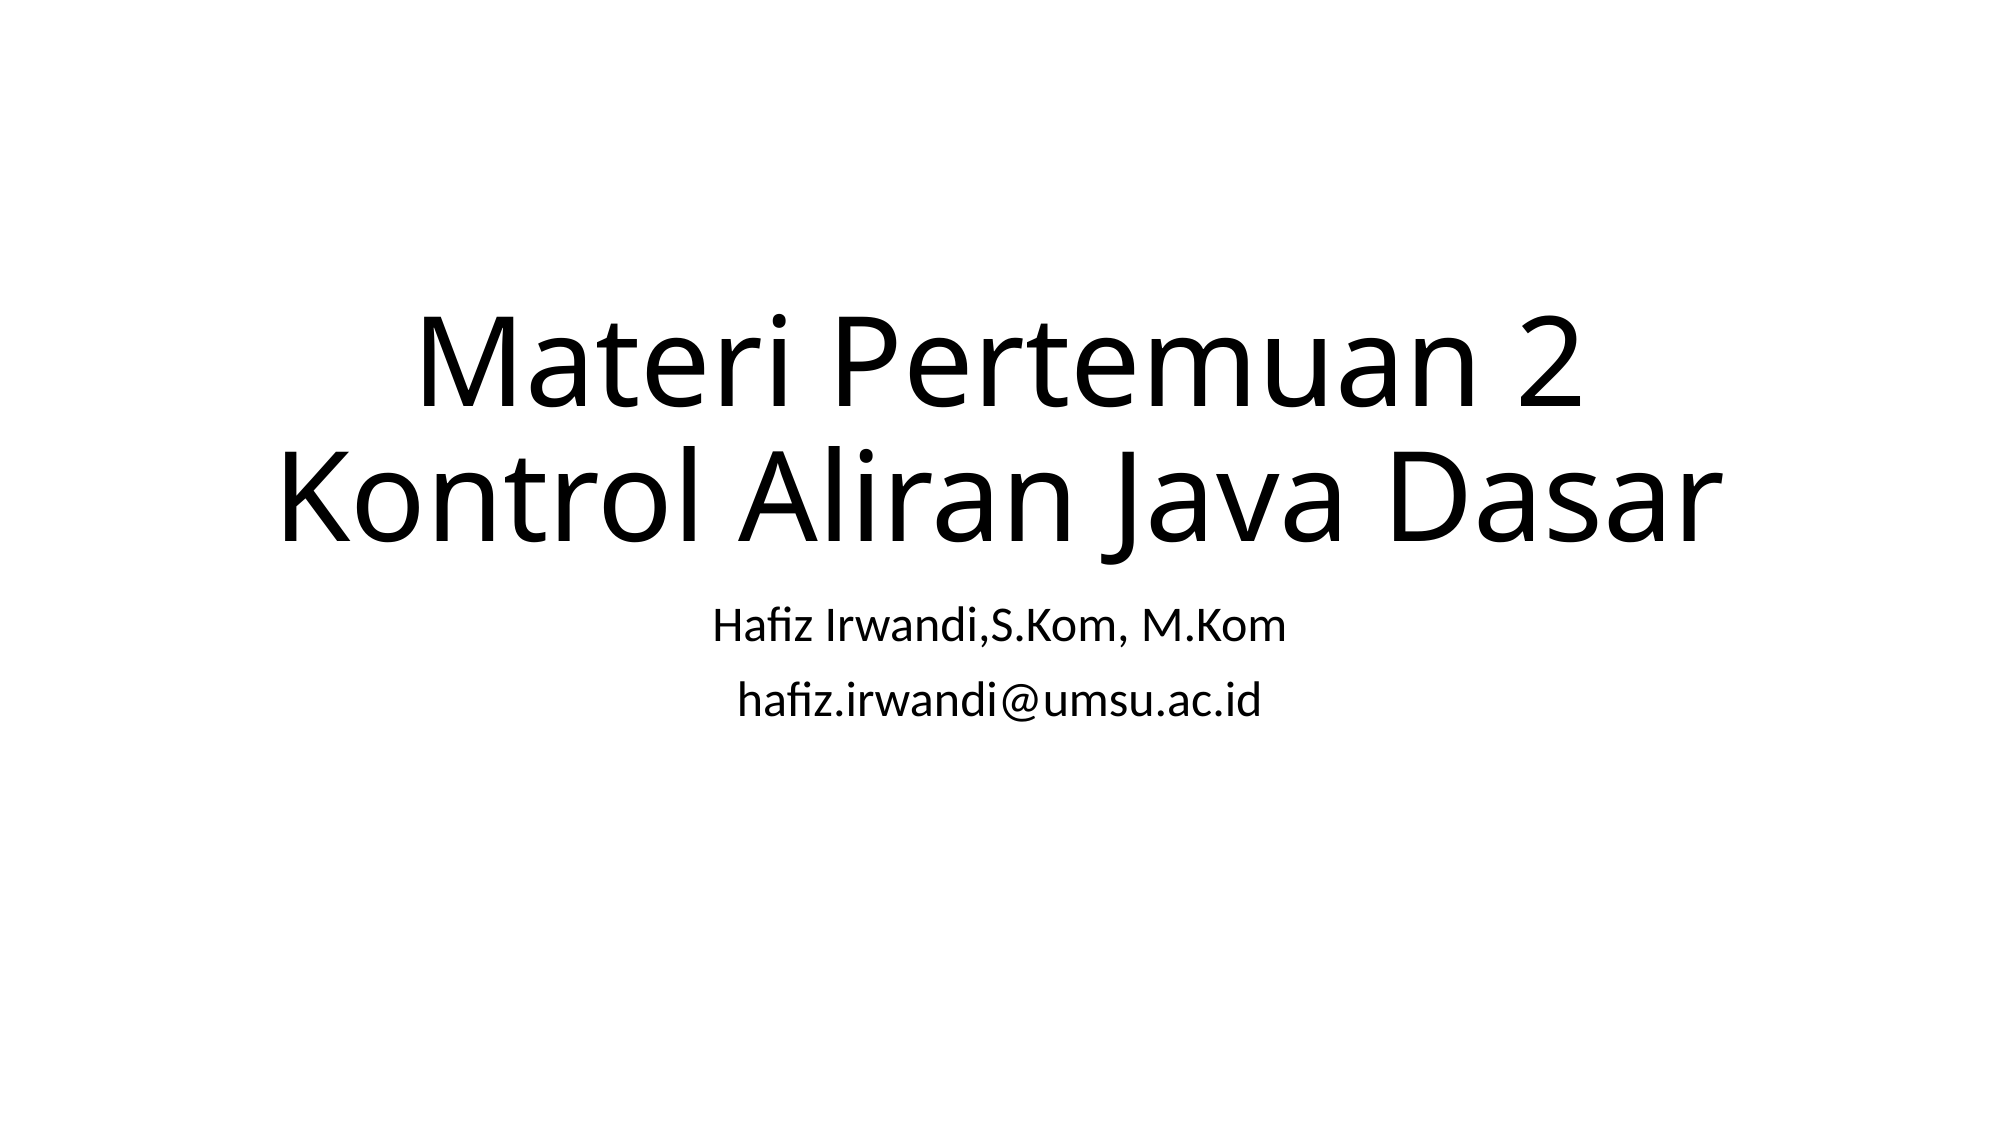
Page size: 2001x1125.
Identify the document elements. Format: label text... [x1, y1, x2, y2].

title Materi Pertemuan 2 Kontrol Aliran Java Dasar [249, 184, 1750, 576]
subtitle Hafiz Irwandi,S.Kom, M.Kom hafiz.irwandi@umsu.ac.id [249, 590, 1750, 863]
